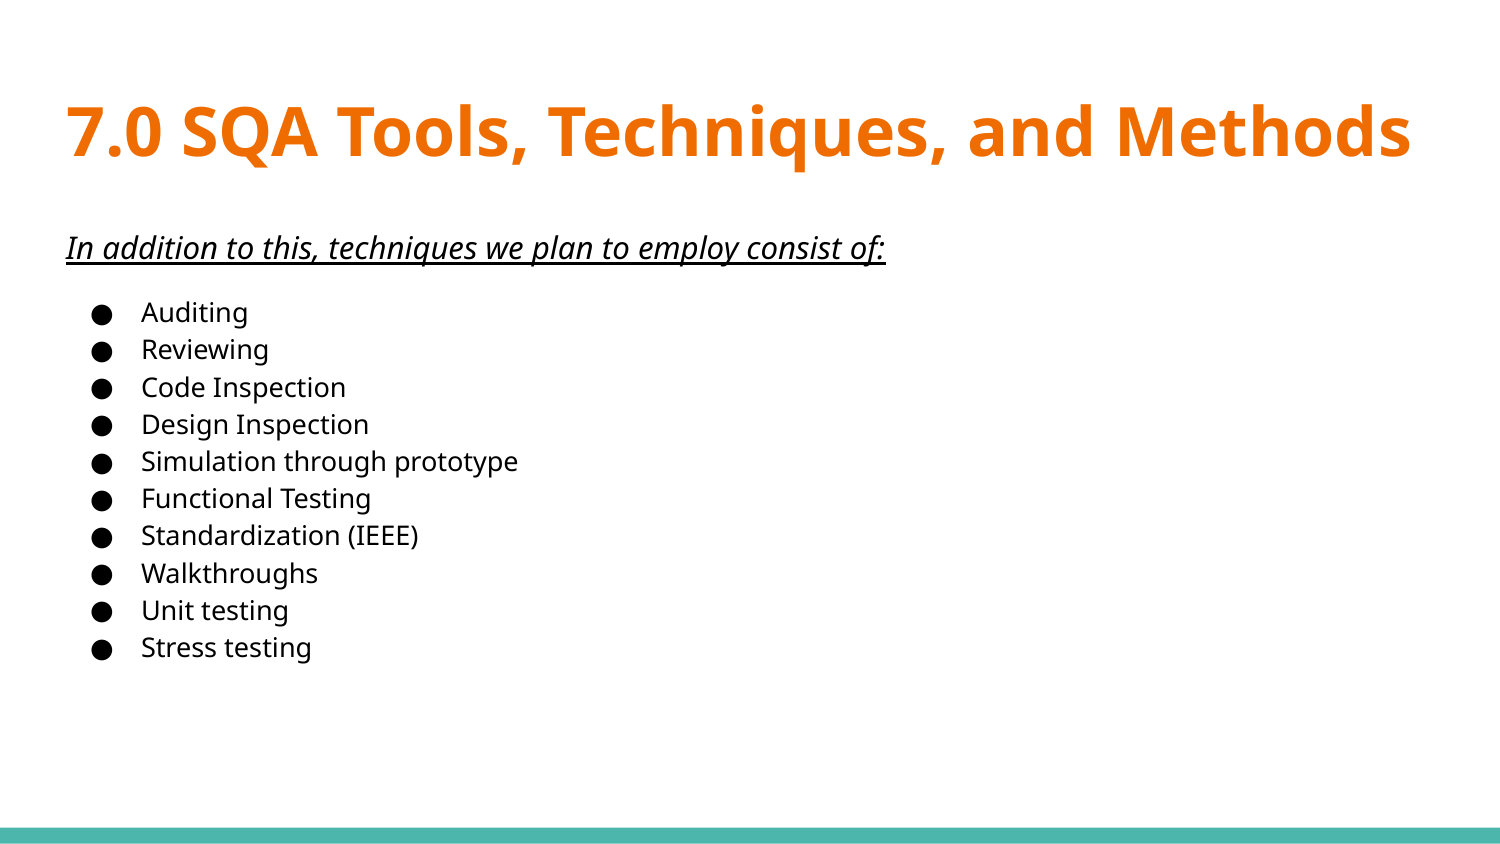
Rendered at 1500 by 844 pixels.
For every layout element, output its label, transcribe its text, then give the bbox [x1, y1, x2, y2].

list In addition to this, techniques we plan to employ consist of: Auditing Reviewing Code Inspection Design Inspection Simulation through prototype Functional Testing Standardization (IEEE) Walkthroughs Unit testing Stress testing [51, 207, 1449, 750]
title 7.0 SQA Tools, Techniques, and Methods [51, 72, 1449, 189]
